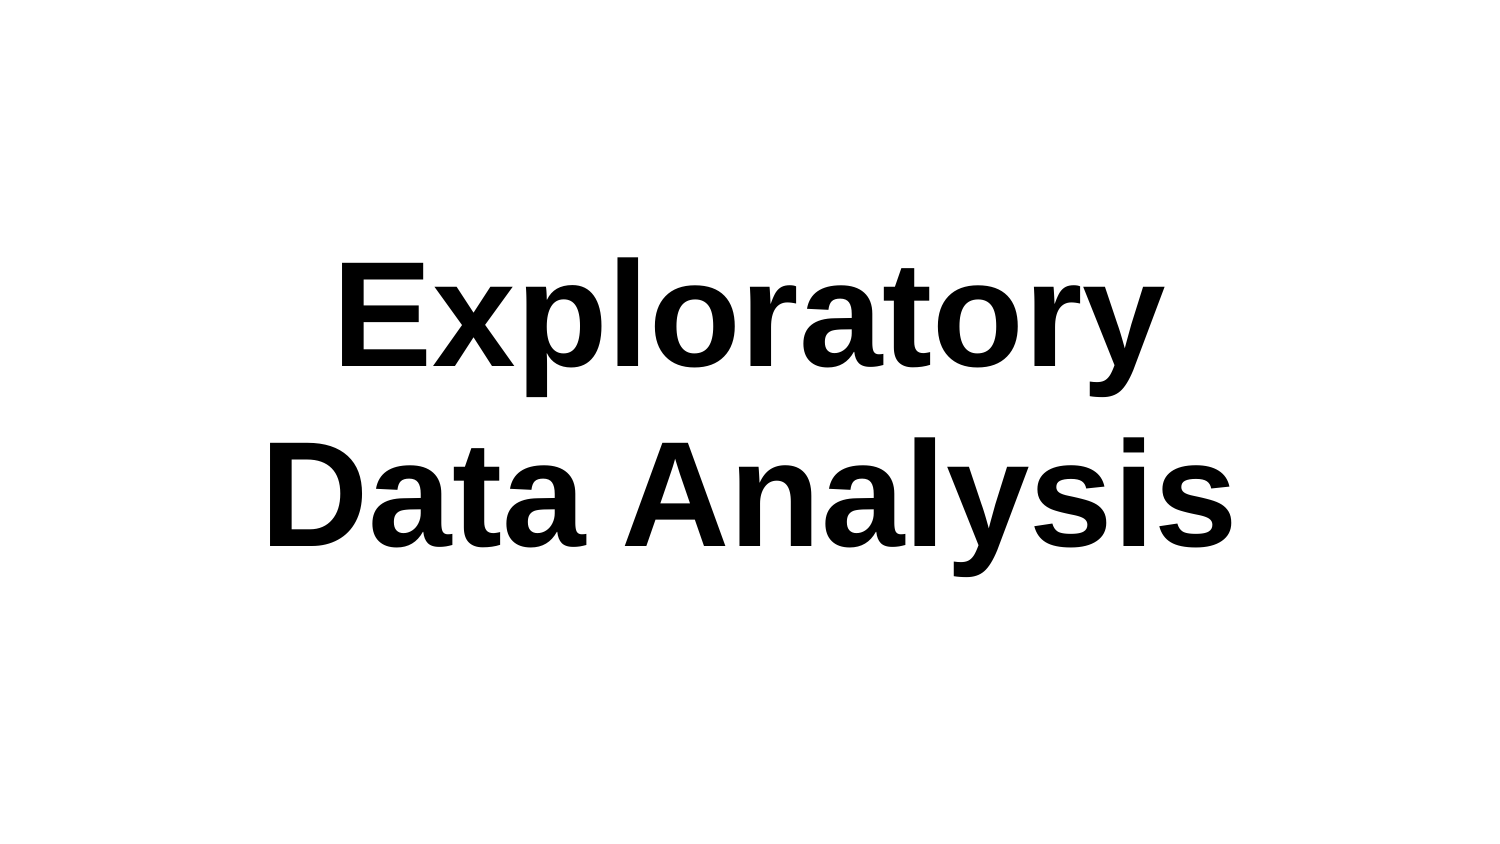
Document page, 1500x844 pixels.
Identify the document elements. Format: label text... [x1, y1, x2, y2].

text_box Exploratory Data Analysis [227, 360, 1273, 433]
